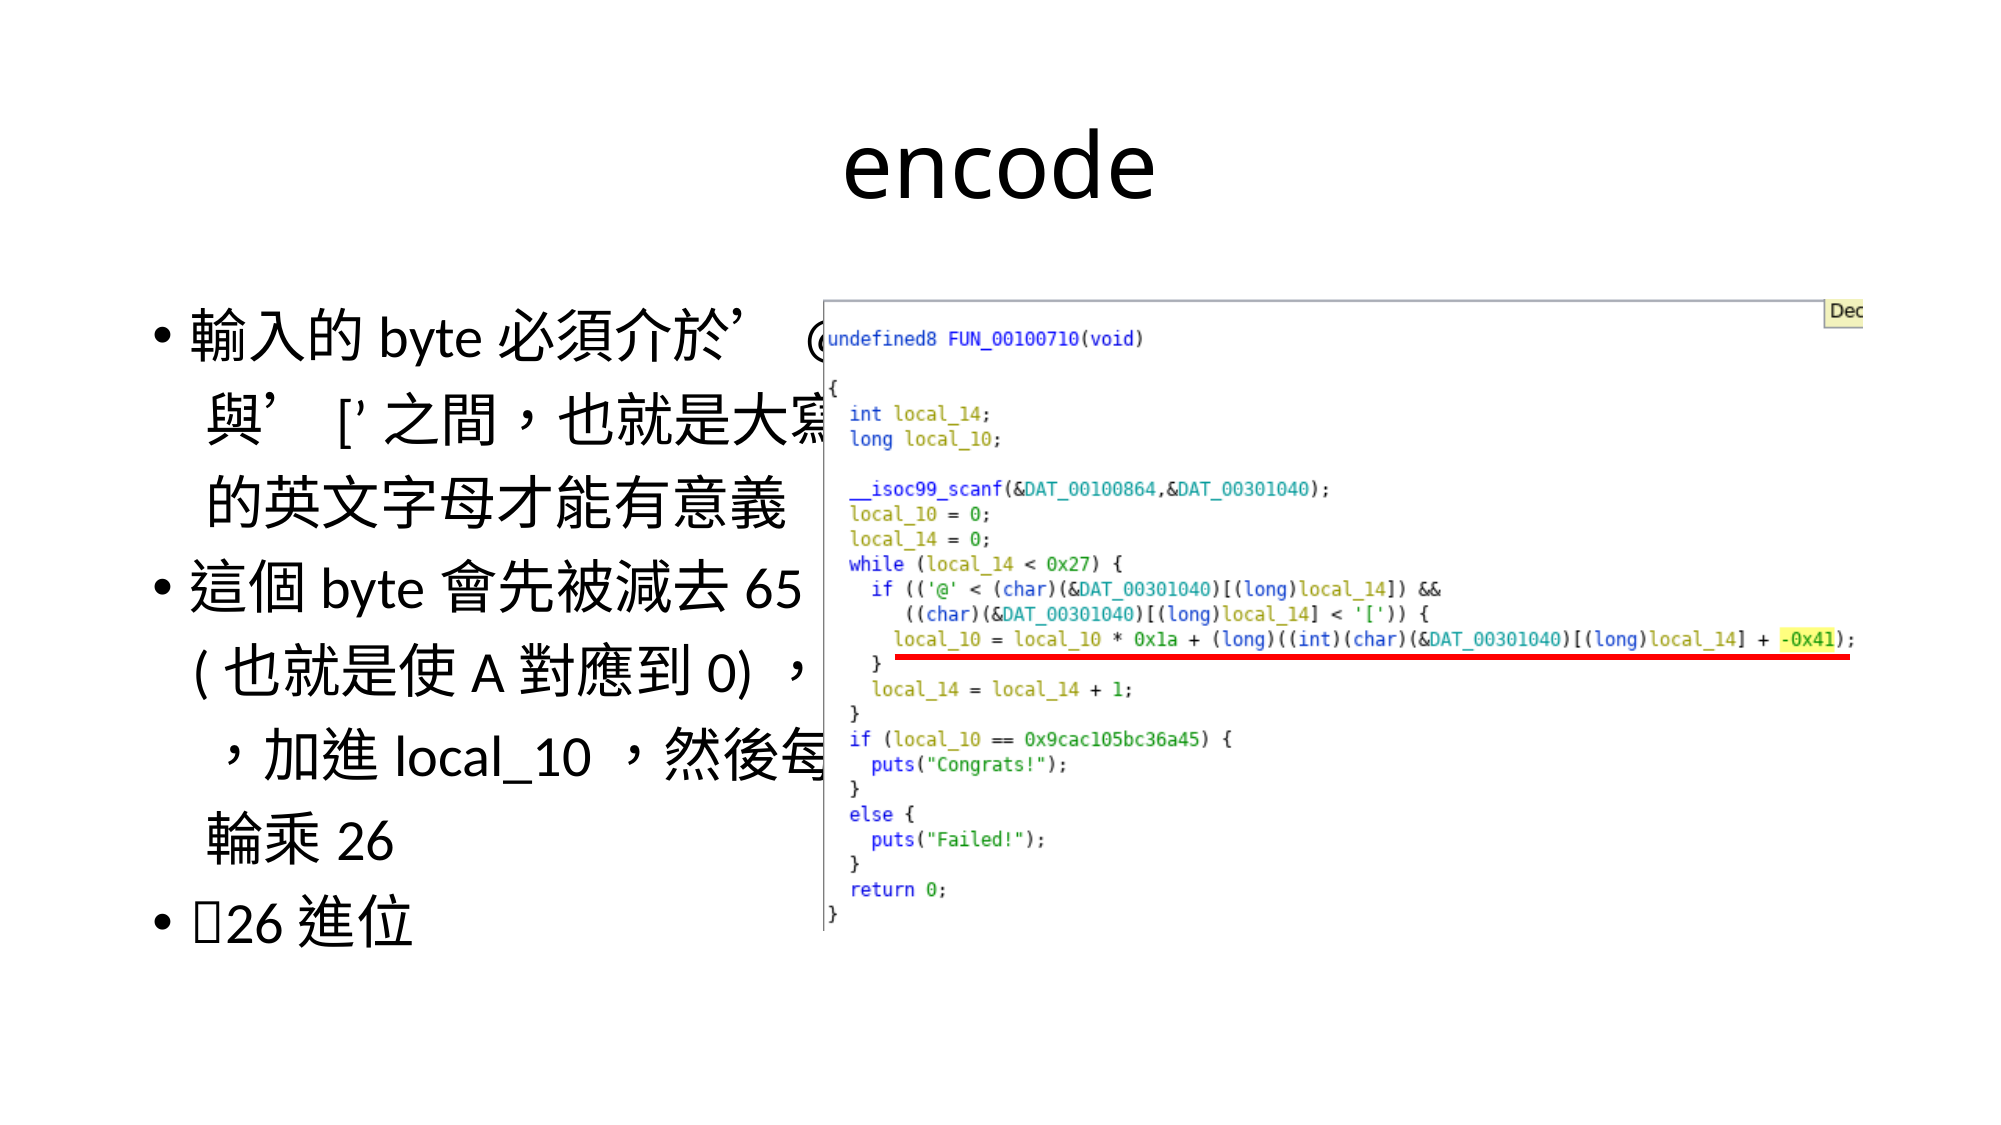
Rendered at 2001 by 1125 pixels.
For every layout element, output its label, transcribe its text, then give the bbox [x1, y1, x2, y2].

list 輸入的byte必須介於’@’ 與’[’之間，也就是大寫 的英文字母才能有意義 這個byte會先被減去65 (也就是使A對應到0)， ，加進local_10，然後每 輪乘26 26進位 [137, 299, 1863, 1014]
picture [823, 299, 1863, 931]
title encode [137, 59, 1863, 278]
